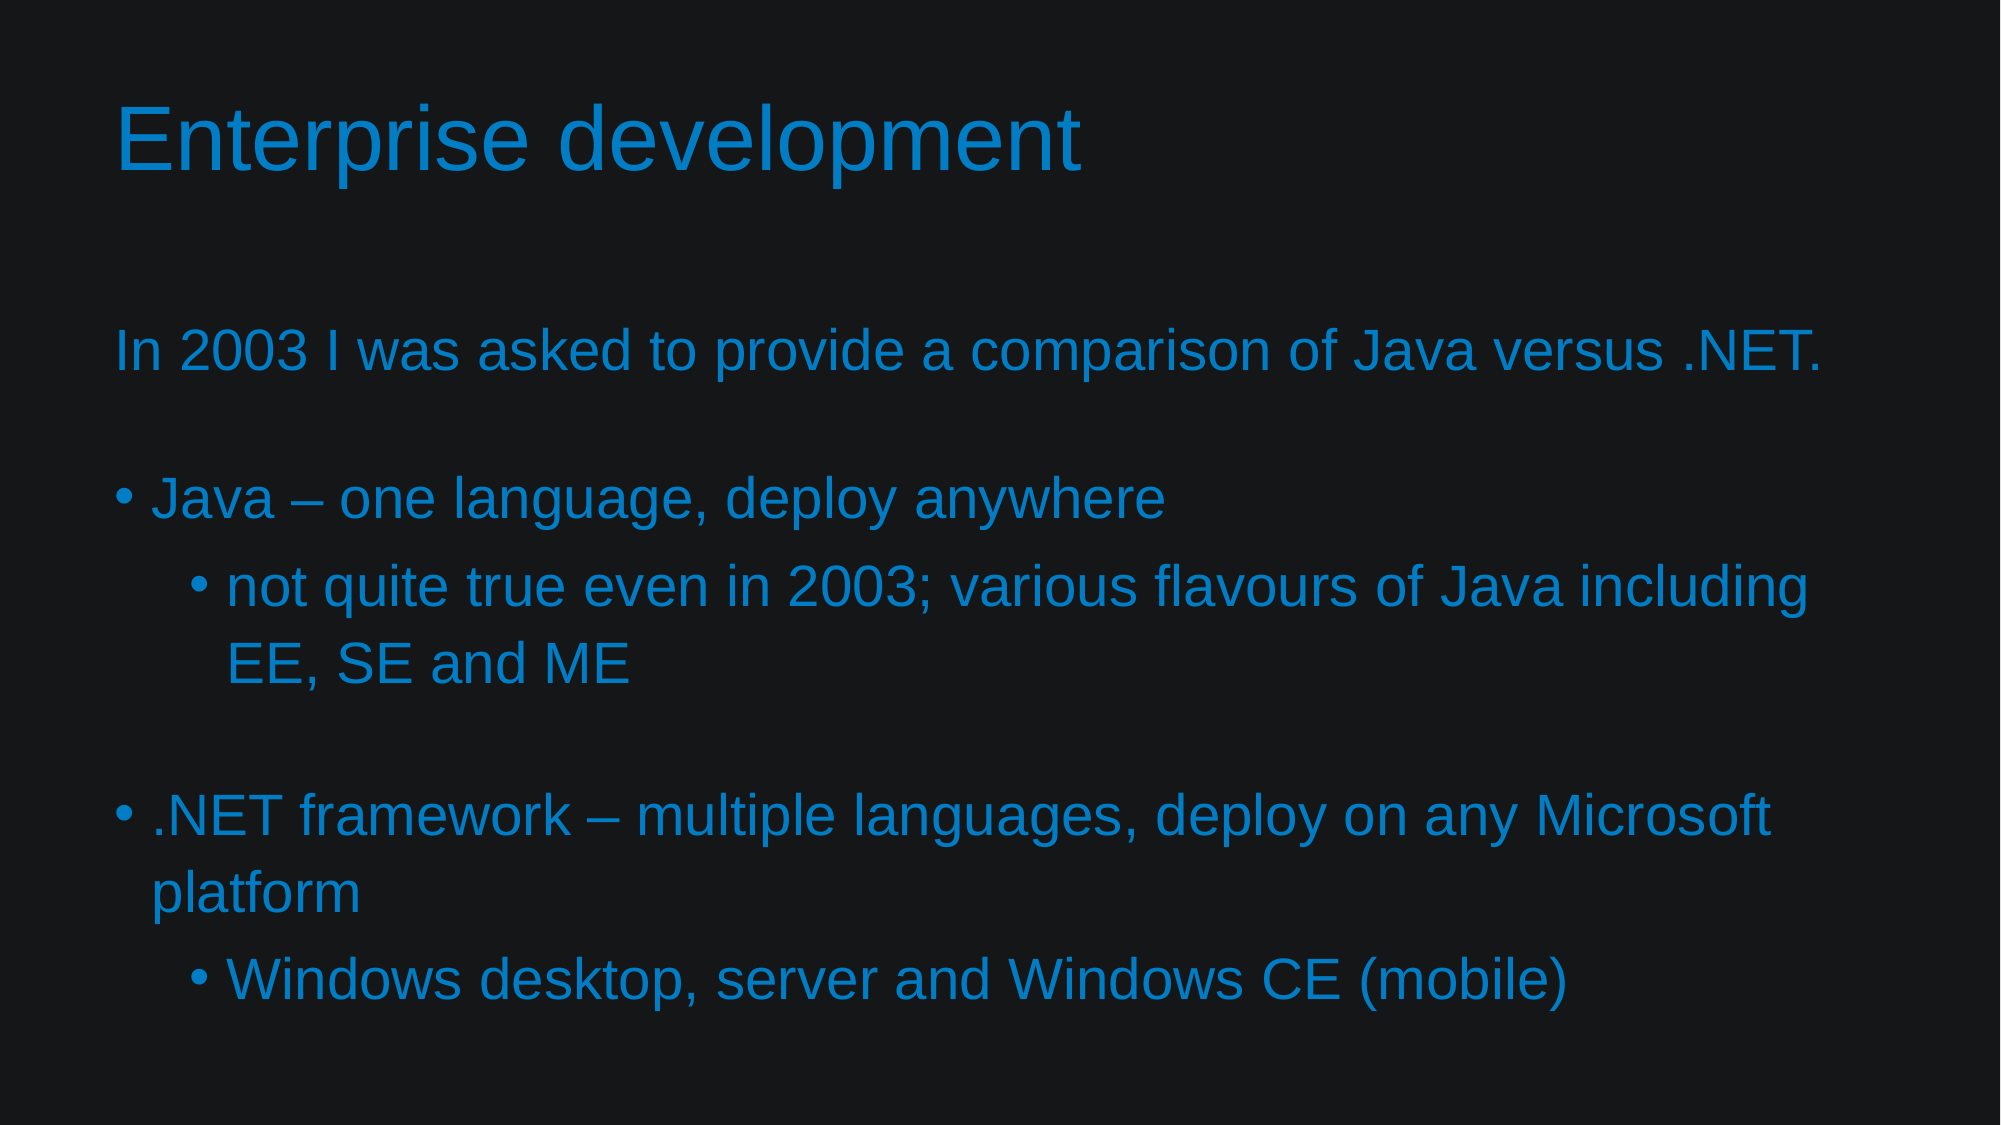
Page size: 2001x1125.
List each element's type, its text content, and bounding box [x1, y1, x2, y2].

list In 2003 I was asked to provide a comparison of Java versus .NET. Java – one language, deploy anywhere not quite true even in 2003; various flavours of Java including EE, SE and ME .NET framework – multiple languages, deploy on any Microsoft platform Windows desktop, server and Windows CE (mobile) [99, 297, 1877, 1031]
title Enterprise development [99, 59, 1877, 221]
